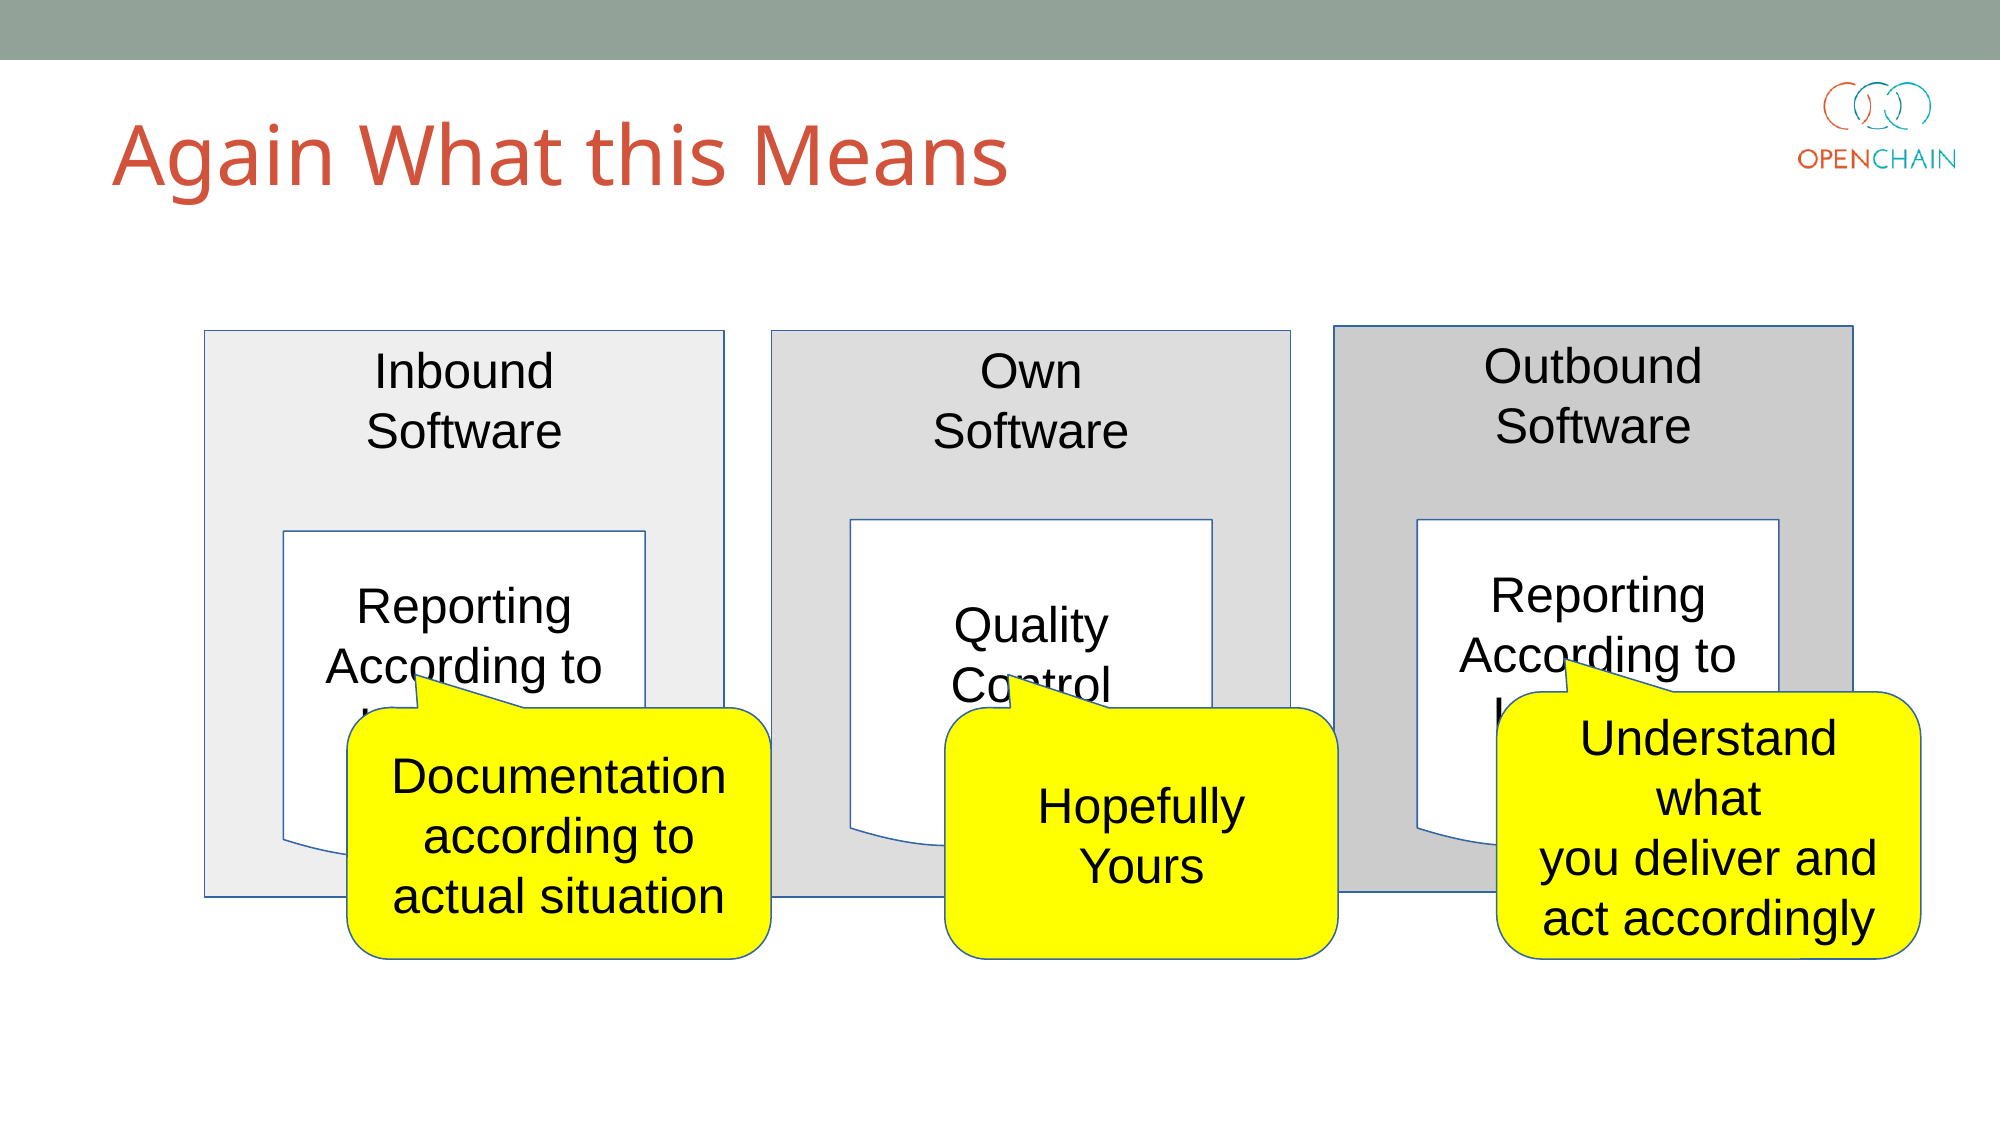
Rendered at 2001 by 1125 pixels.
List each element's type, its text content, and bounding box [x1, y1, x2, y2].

text_box Outbound Software [1333, 325, 1853, 893]
text_box Reporting According to Licensing [1417, 519, 1779, 845]
picture [1912, 82, 1955, 169]
text_box Reporting According to Licensing [283, 531, 646, 855]
text_box [84, 323, 1895, 902]
text_box Own Software [771, 330, 1291, 897]
text_box Quality Control [850, 519, 1213, 846]
text_box Documentation according to actual situation [346, 674, 772, 960]
text_box Inbound Software [204, 330, 724, 897]
text_box Again What this Means [112, 29, 1912, 202]
text_box Understand what you deliver and act accordingly [1496, 658, 1921, 960]
text_box Hopefully Yours [944, 674, 1339, 960]
